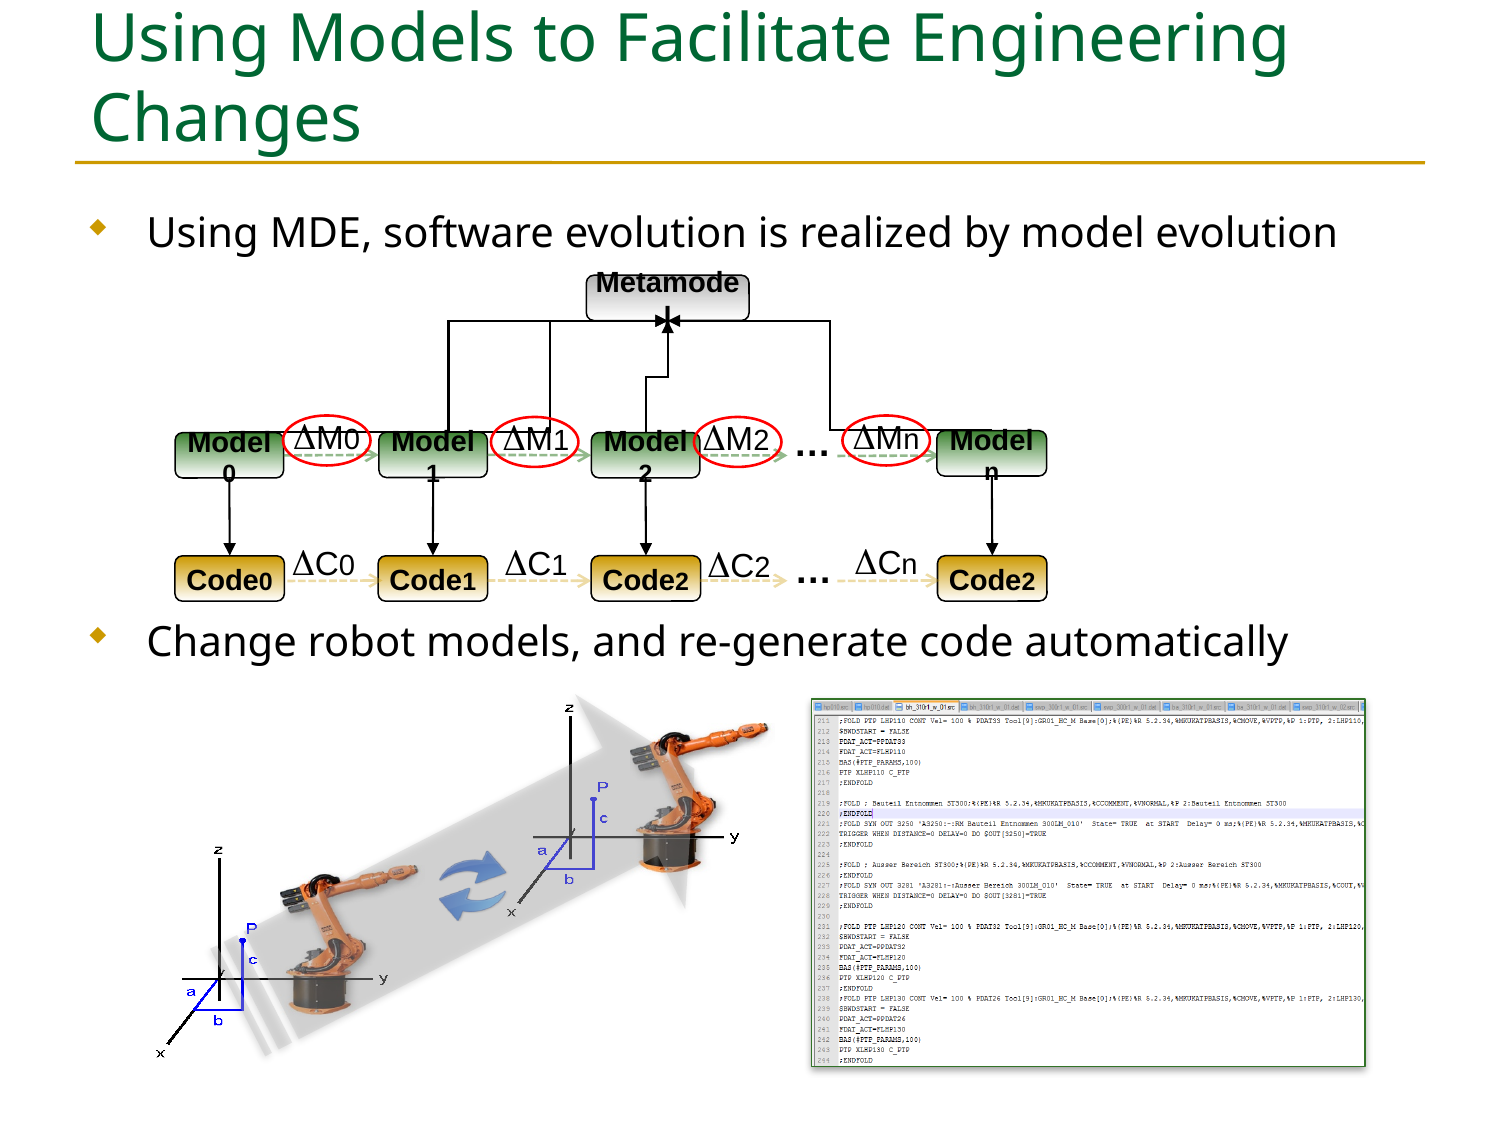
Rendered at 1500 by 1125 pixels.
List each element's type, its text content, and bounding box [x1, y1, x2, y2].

title Using Models to Facilitate Engineering Changes [74, 32, 1500, 163]
list Using MDE, software evolution is realized by model evolution Change robot models, and re-generate code automatically [74, 198, 1426, 337]
picture [812, 699, 1365, 1067]
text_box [174, 274, 1048, 602]
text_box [137, 699, 776, 1063]
